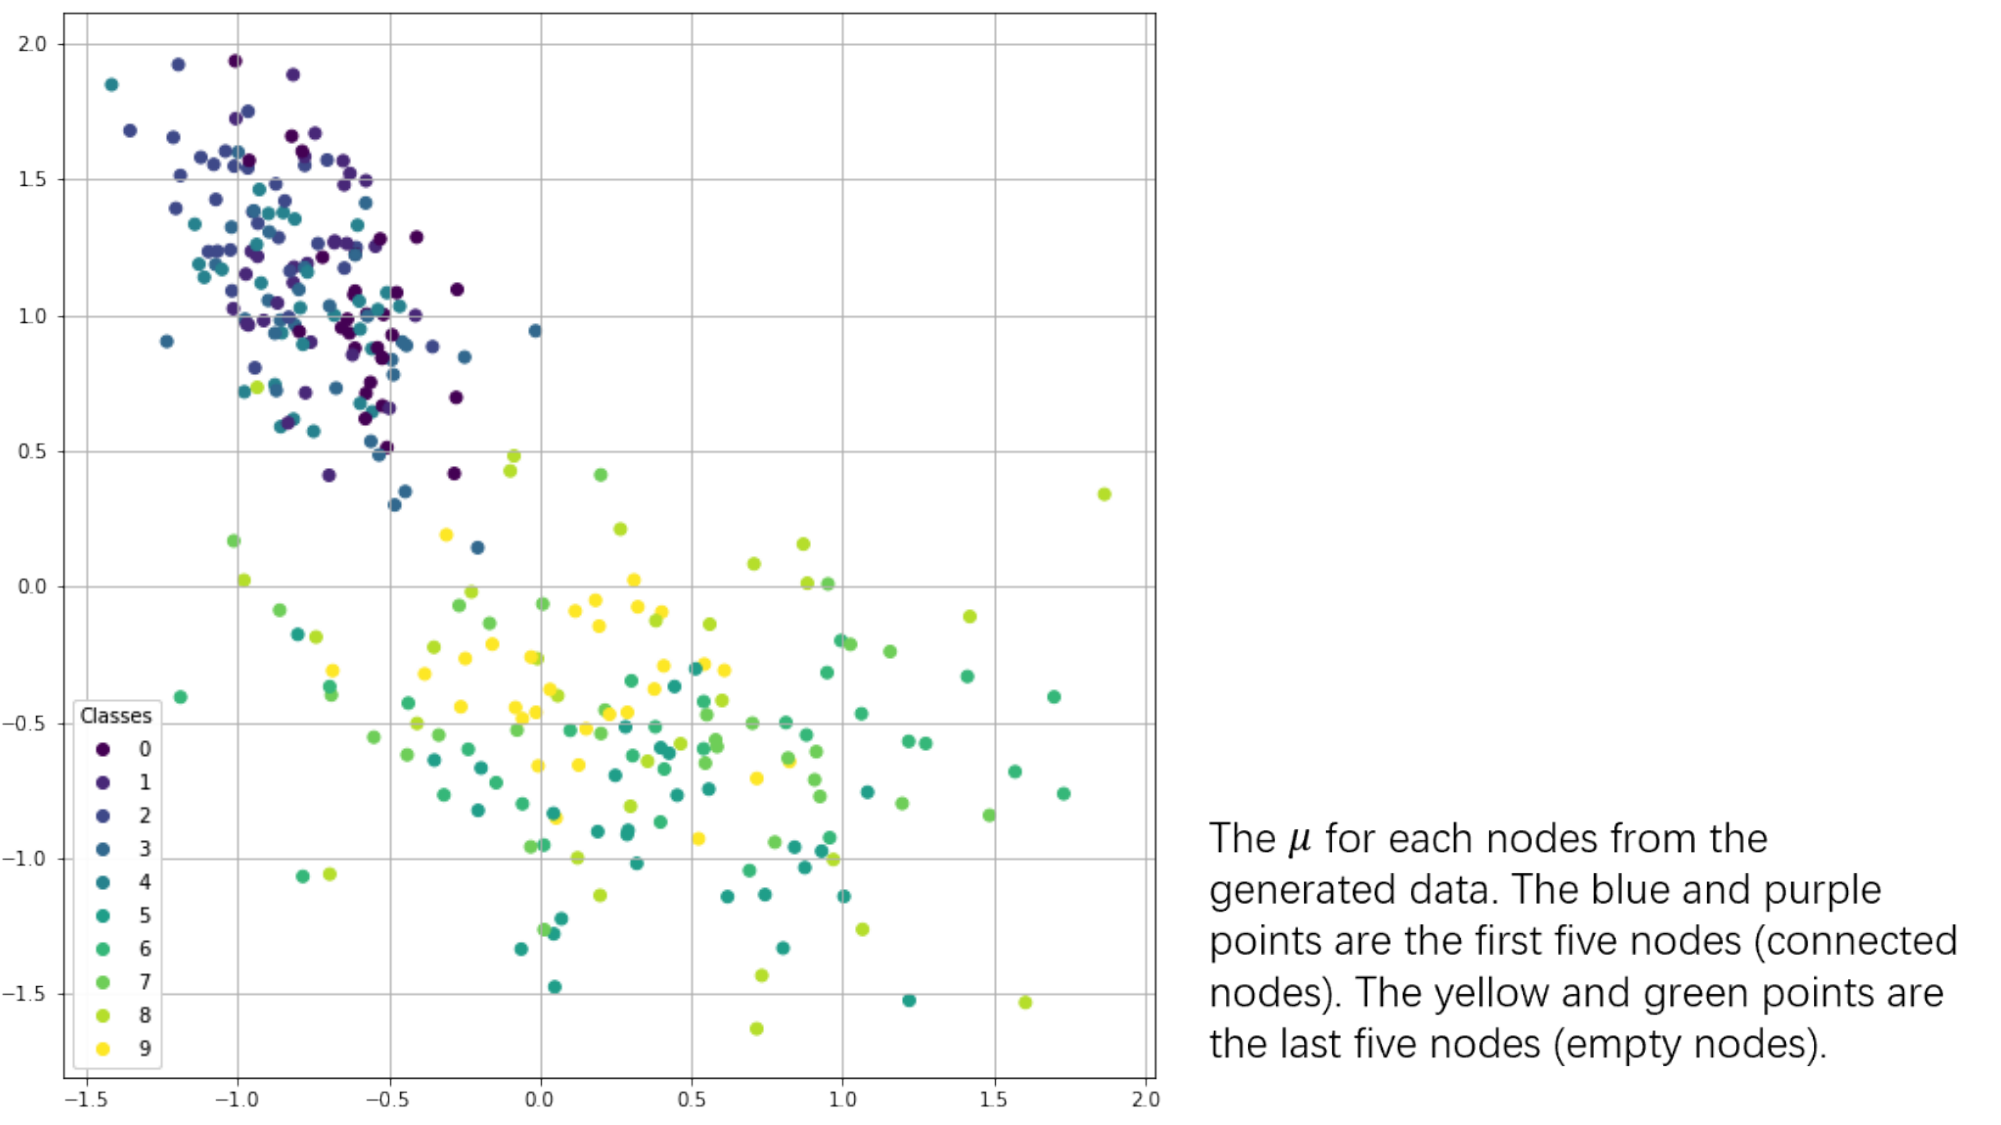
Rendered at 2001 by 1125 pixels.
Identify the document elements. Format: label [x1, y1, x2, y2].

picture [0, 0, 1175, 1125]
picture [1197, 806, 1970, 1093]
